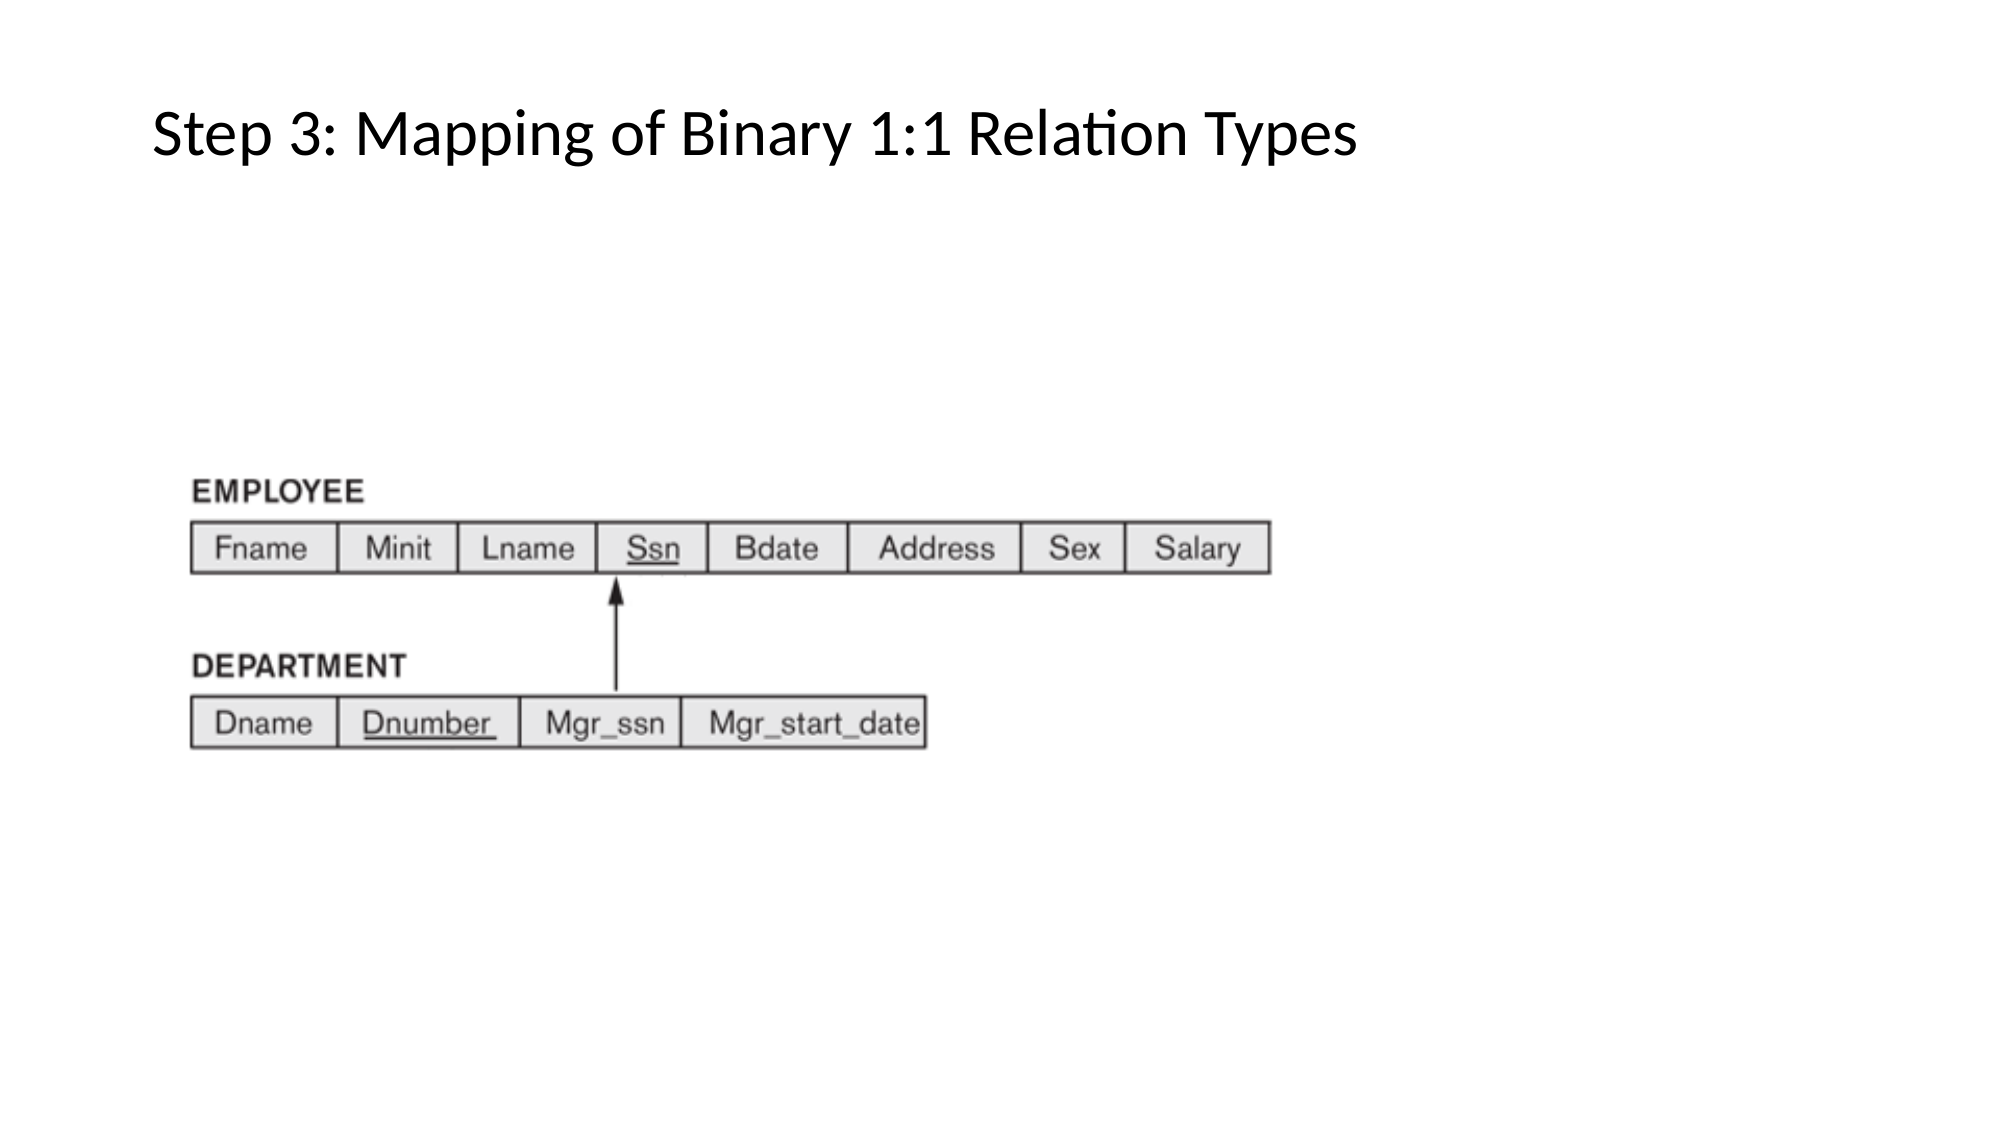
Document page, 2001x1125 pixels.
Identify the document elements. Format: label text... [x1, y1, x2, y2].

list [151, 440, 1385, 862]
title Step 3: Mapping of Binary 1:1 Relation Types [137, 59, 1863, 278]
